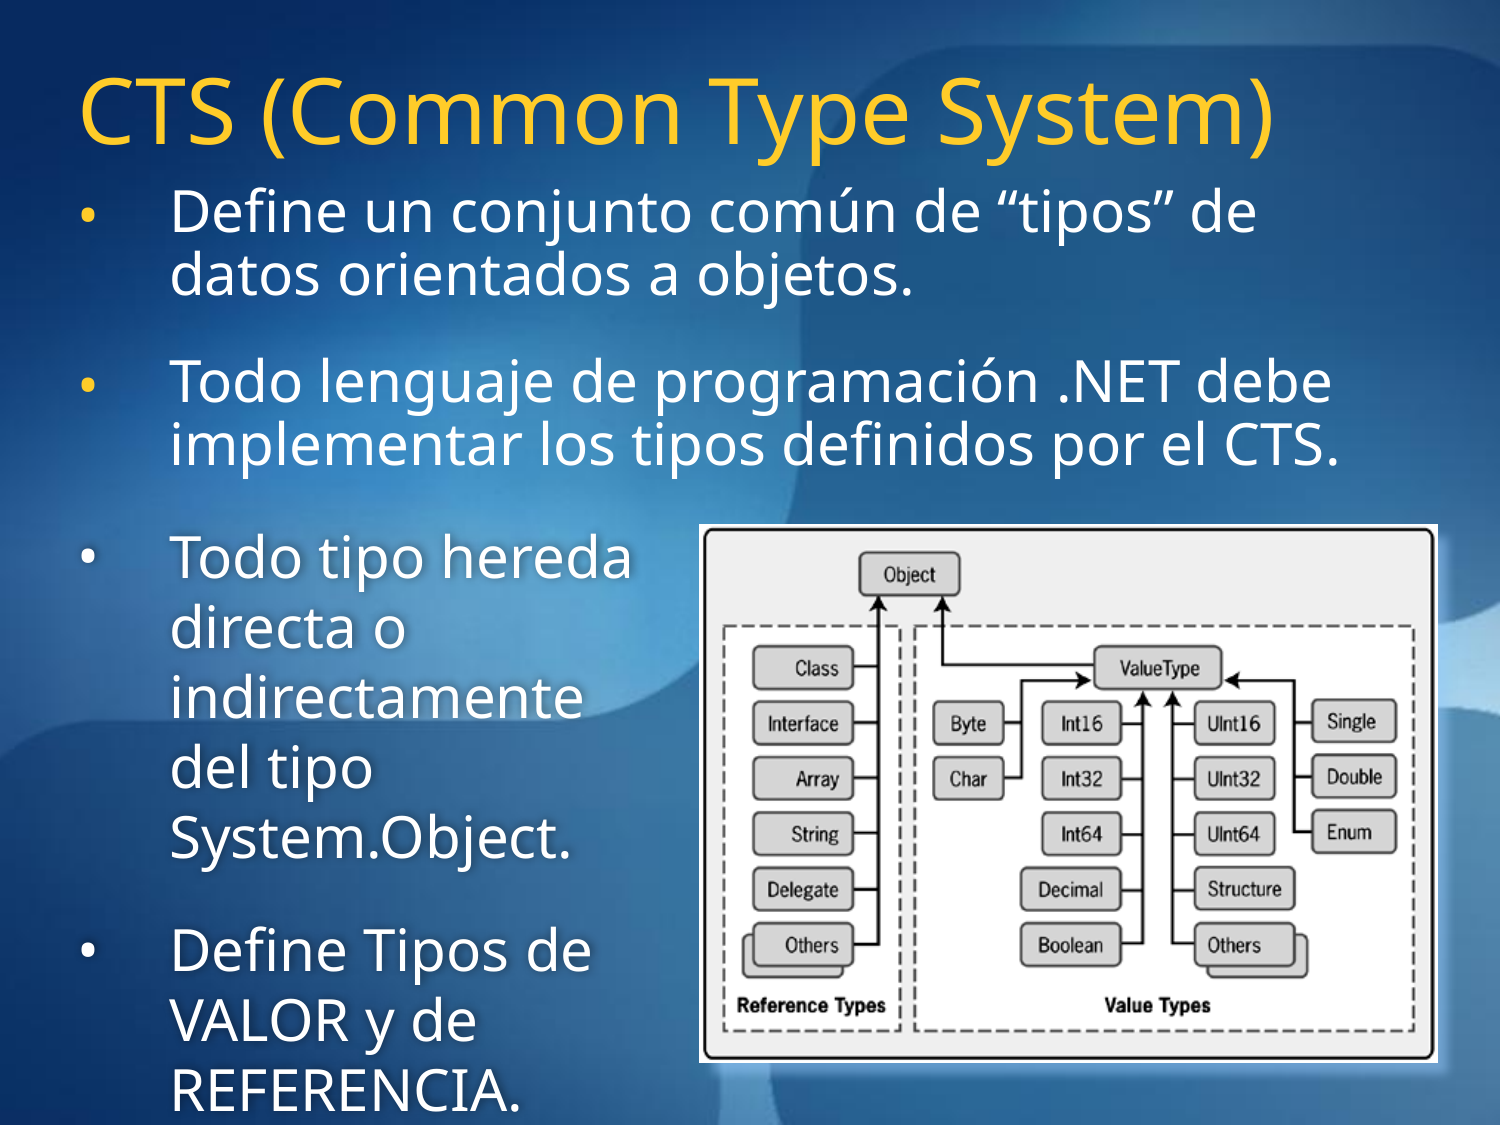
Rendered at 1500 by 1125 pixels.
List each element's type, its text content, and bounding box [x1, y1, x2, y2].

list Define un conjunto común de “tipos” de datos orientados a objetos. Todo lenguaje de programación .NET debe implementar los tipos definidos por el CTS. [62, 174, 1439, 495]
picture [0, 0, 1500, 1125]
title CTS (Common Type System) [62, 57, 1440, 172]
text_box Mondrian [723, 541, 1445, 1072]
text_box Todo tipo hereda directa o indirectamente del tipo System.Object. Define Tipos de VALOR y de REFERENCIA. [62, 512, 675, 1071]
